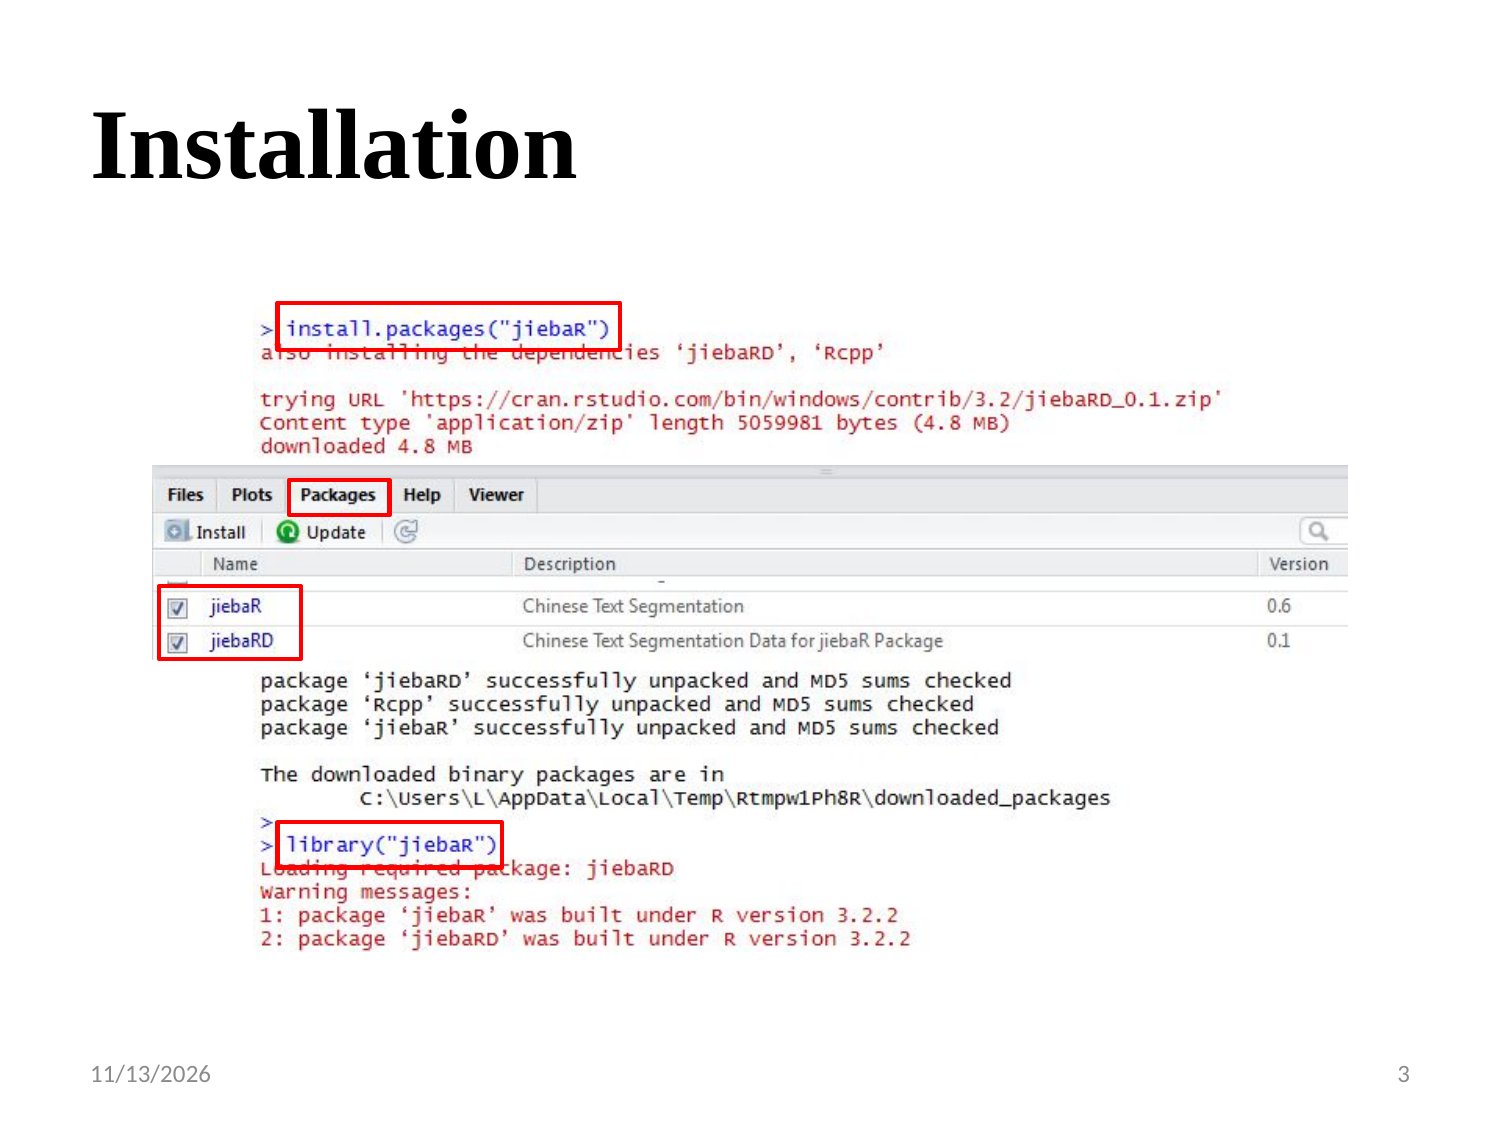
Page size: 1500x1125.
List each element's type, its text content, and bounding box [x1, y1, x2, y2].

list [253, 669, 1267, 953]
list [253, 308, 1267, 464]
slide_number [75, 1042, 425, 1103]
picture [152, 465, 1348, 660]
text_box [275, 301, 622, 306]
slide_number 3 [1074, 1042, 1425, 1103]
title Installation [75, 45, 1425, 233]
